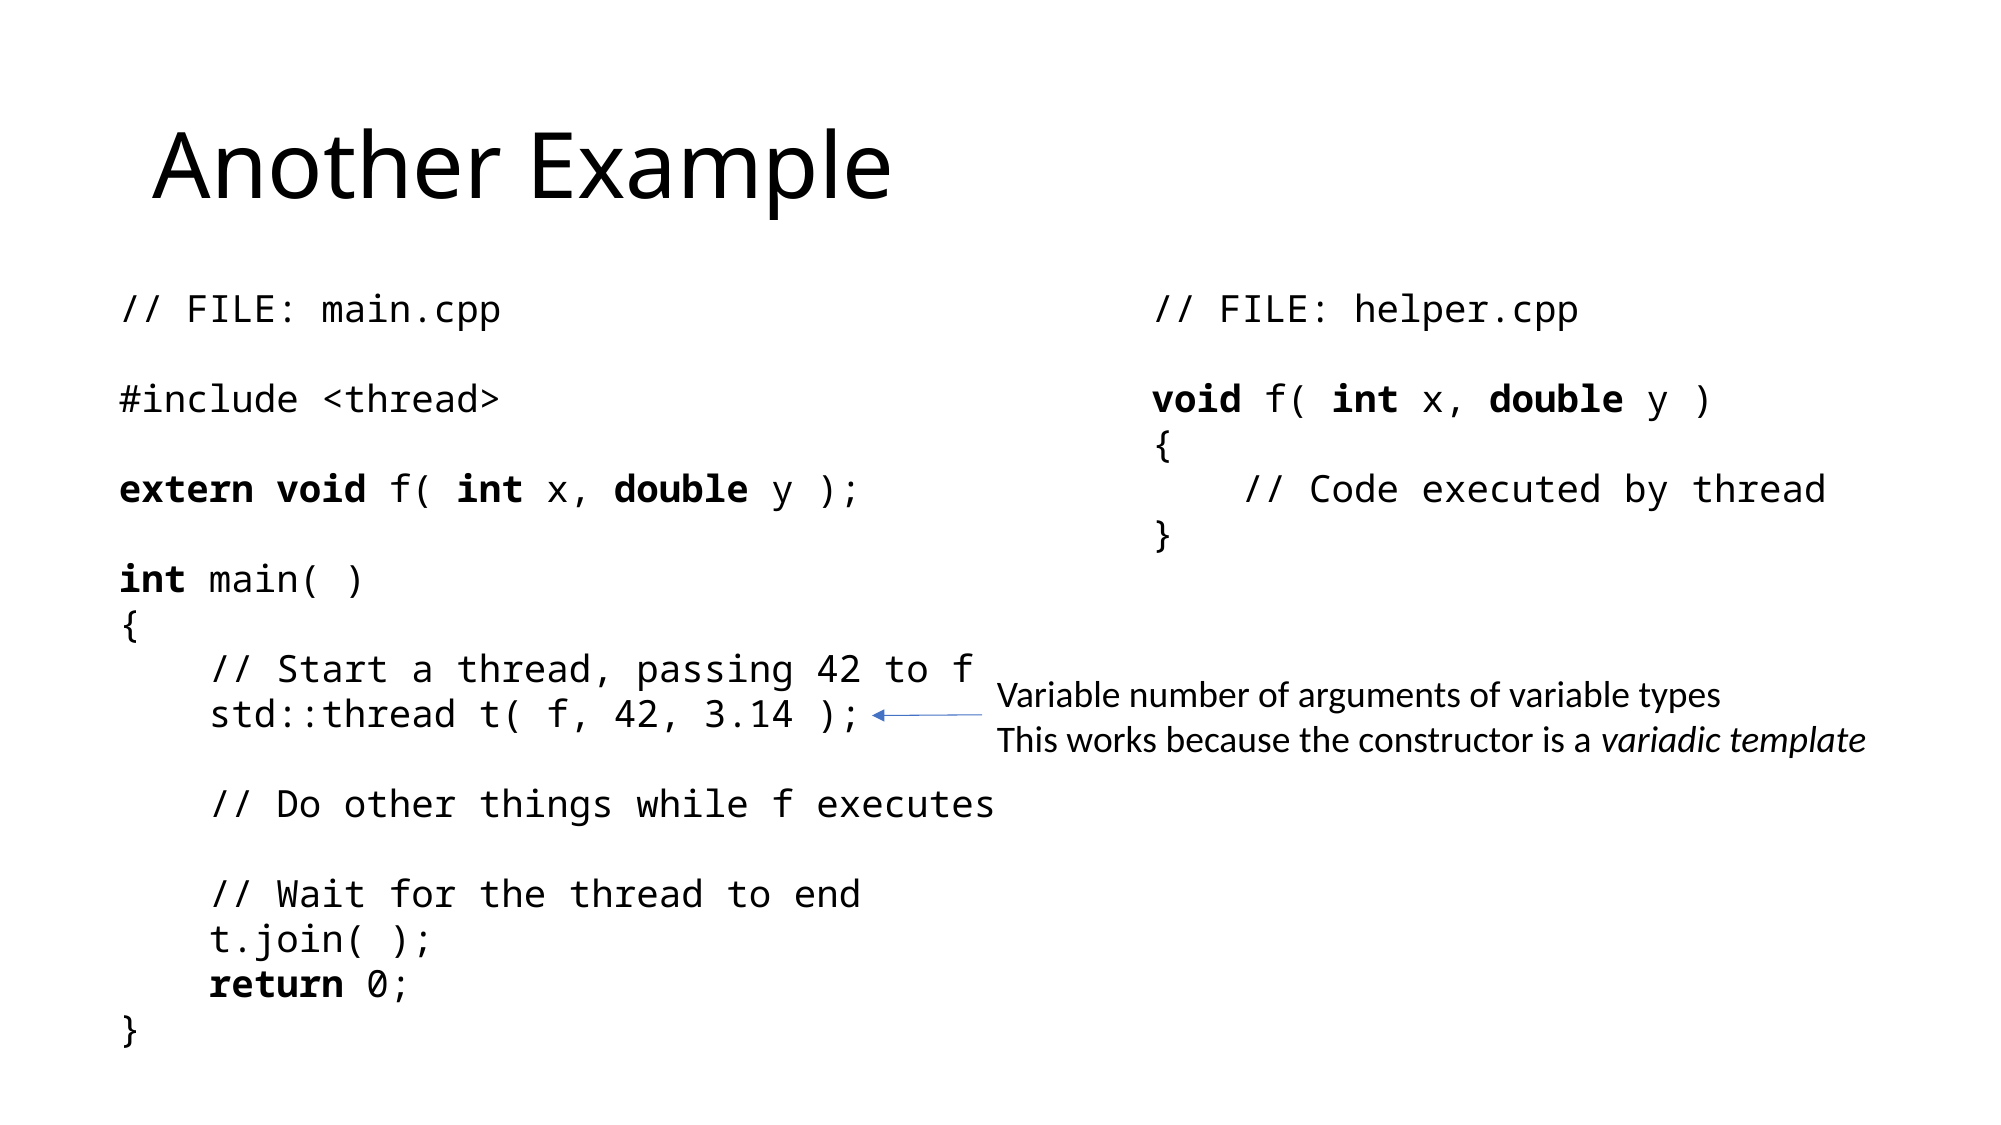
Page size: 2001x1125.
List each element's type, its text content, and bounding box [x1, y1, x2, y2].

title Another Example [137, 59, 1863, 278]
text_box Variable number of arguments of variable types This works because the constructor is a variadic template [982, 662, 1882, 768]
text_box // FILE: main.cpp #include <thread> extern void f( int x, double y ); int main( ) { // Start a thread, passing 42 to f std::thread t( f, 42, 3.14 ); // Do other things while f executes // Wait for the thread to end t.join( ); return 0; } [104, 277, 1012, 1057]
text_box // FILE: helper.cpp void f( int x, double y ) { // Code executed by thread } [1136, 277, 1842, 562]
